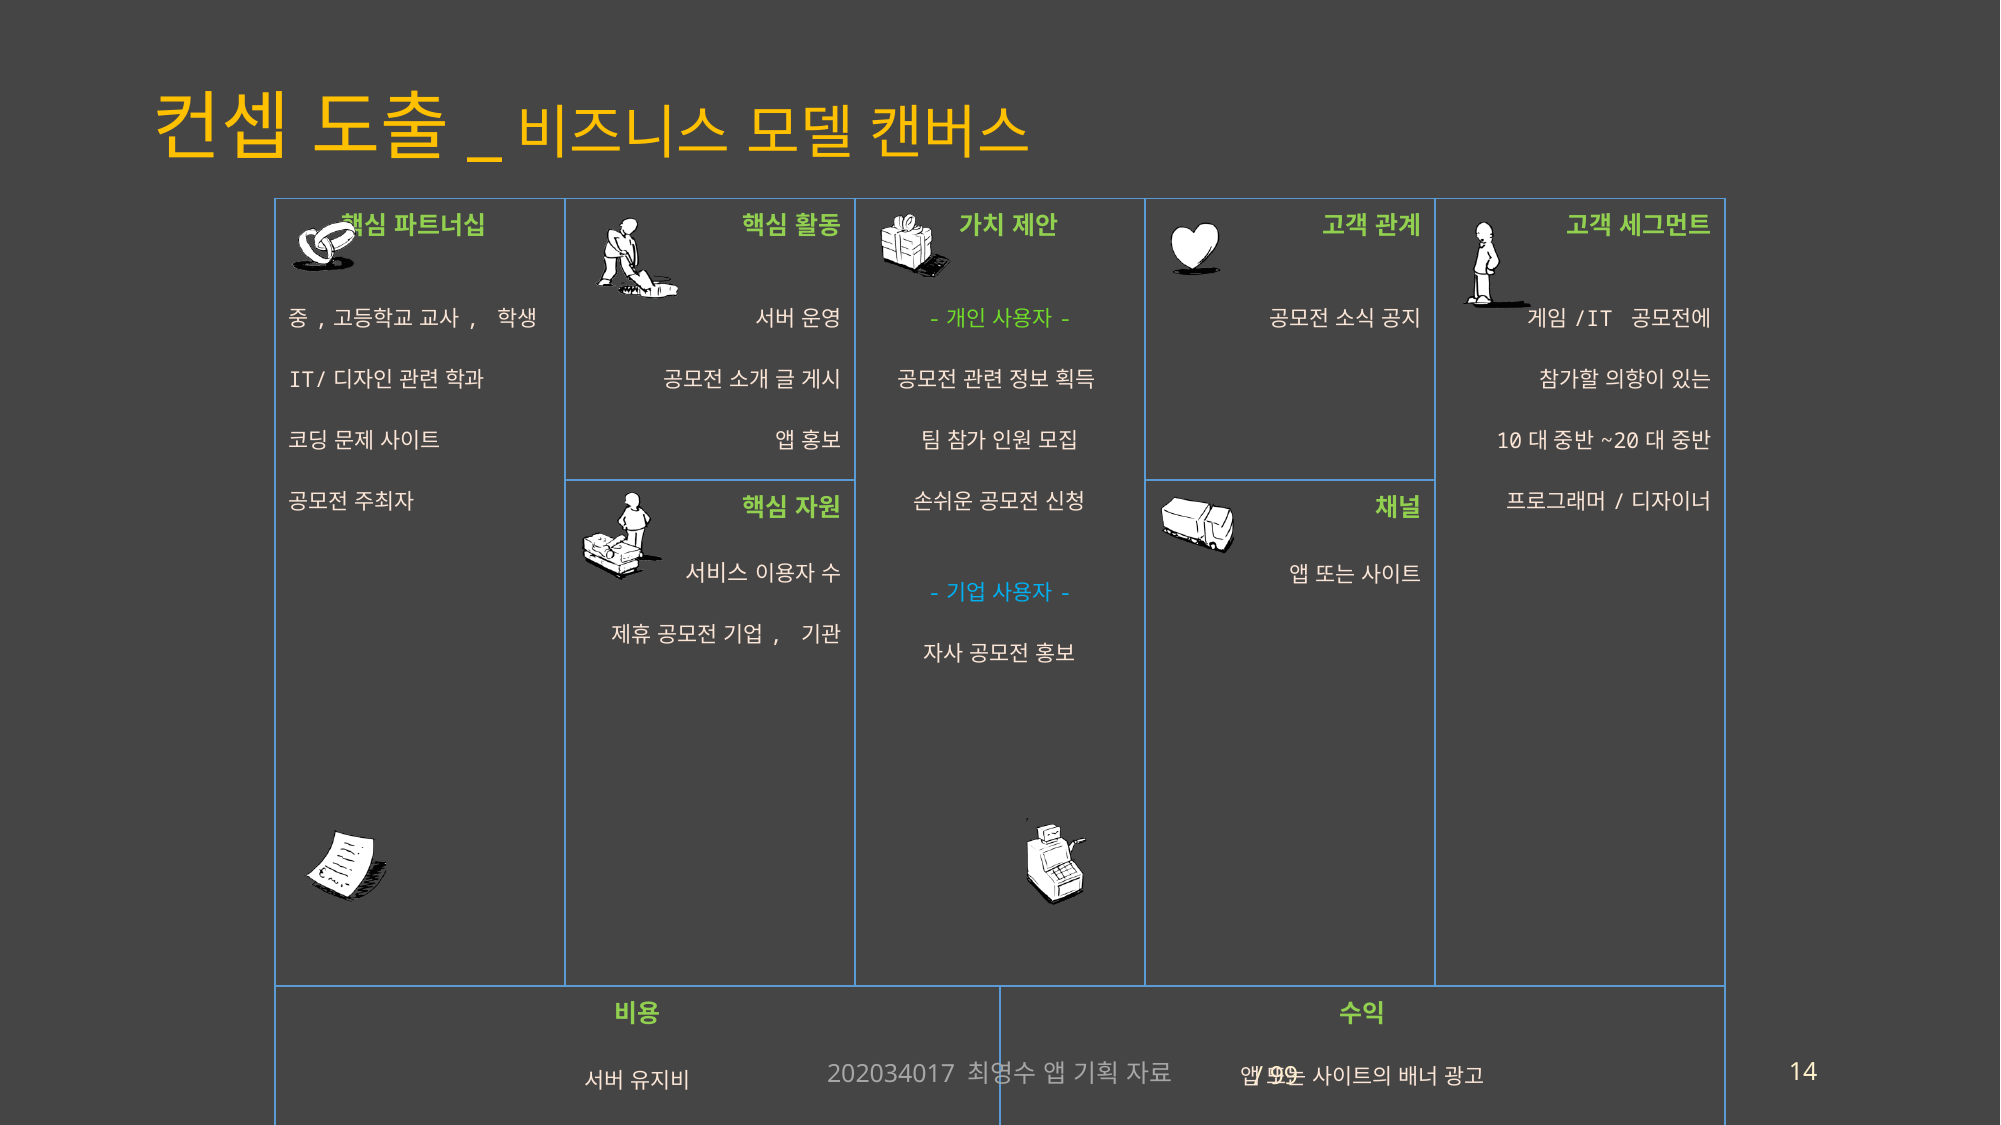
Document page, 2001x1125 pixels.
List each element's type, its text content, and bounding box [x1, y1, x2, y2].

table_header 고객 세그먼트 게임/IT 공모전에 참가할 의향이 있는 10대 중반~20대 중반 프로그래머/디자이너 [1436, 199, 1724, 985]
picture [284, 199, 364, 281]
picture [566, 195, 693, 314]
picture [570, 484, 682, 582]
slide_number 14 [1438, 1042, 1833, 1102]
picture [298, 827, 387, 913]
table_cell 채널 앱 또는 사이트 [1146, 481, 1434, 985]
picture [1156, 475, 1239, 560]
picture [872, 199, 957, 287]
table_cell 비용 서버 유지비 마케팅 비 커뮤니티 관리자 인건비 [276, 987, 999, 1125]
picture [1152, 194, 1245, 289]
footer 202034017 최영수 앱 기획 자료 [662, 1042, 1338, 1103]
table_cell 수익 앱 또는 사이트의 배너 광고 [1001, 987, 1724, 1125]
title 컨셉 도출_비즈니스 모델 캔버스 [137, 59, 1863, 199]
table_header 핵심 활동 서버 운영 공모전 소개 글 게시 앱 홍보 [566, 199, 854, 479]
table_cell 핵심 자원 서비스 이용자 수 제휴 공모전 기업, 기관 [566, 481, 854, 985]
picture [1450, 213, 1543, 325]
table_header 가치 제안 -개인 사용자- 공모전 관련 정보 획득 팀 참가 인원 모집 손쉬운 공모전 신청 -기업 사용자- 자사 공모전 홍보 [856, 199, 1144, 985]
table_header 고객 관계 공모전 소식 공지 [1146, 199, 1434, 479]
table_header 핵심 파트너십 중,고등학교 교사, 학생 IT/디자인 관련 학과 코딩 문제 사이트 공모전 주최자 [276, 199, 564, 985]
picture [1026, 817, 1101, 913]
